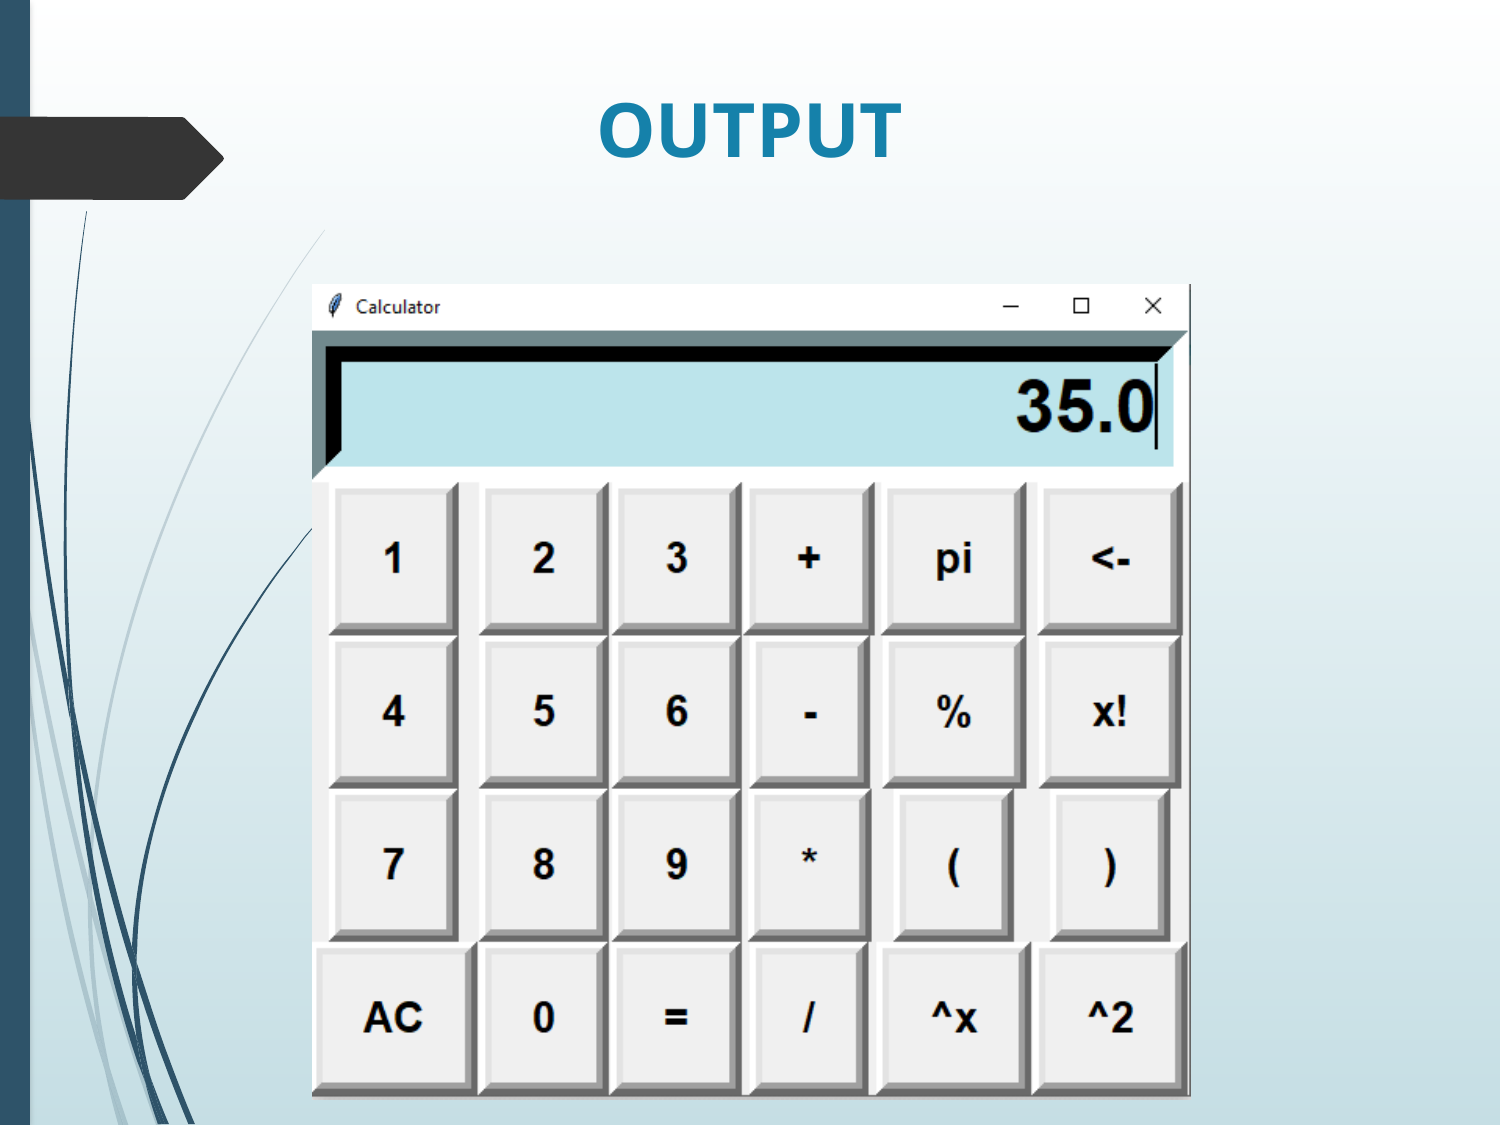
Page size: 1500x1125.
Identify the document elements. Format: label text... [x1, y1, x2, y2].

picture [312, 283, 1191, 1101]
title OUTPUT [75, 75, 1425, 263]
